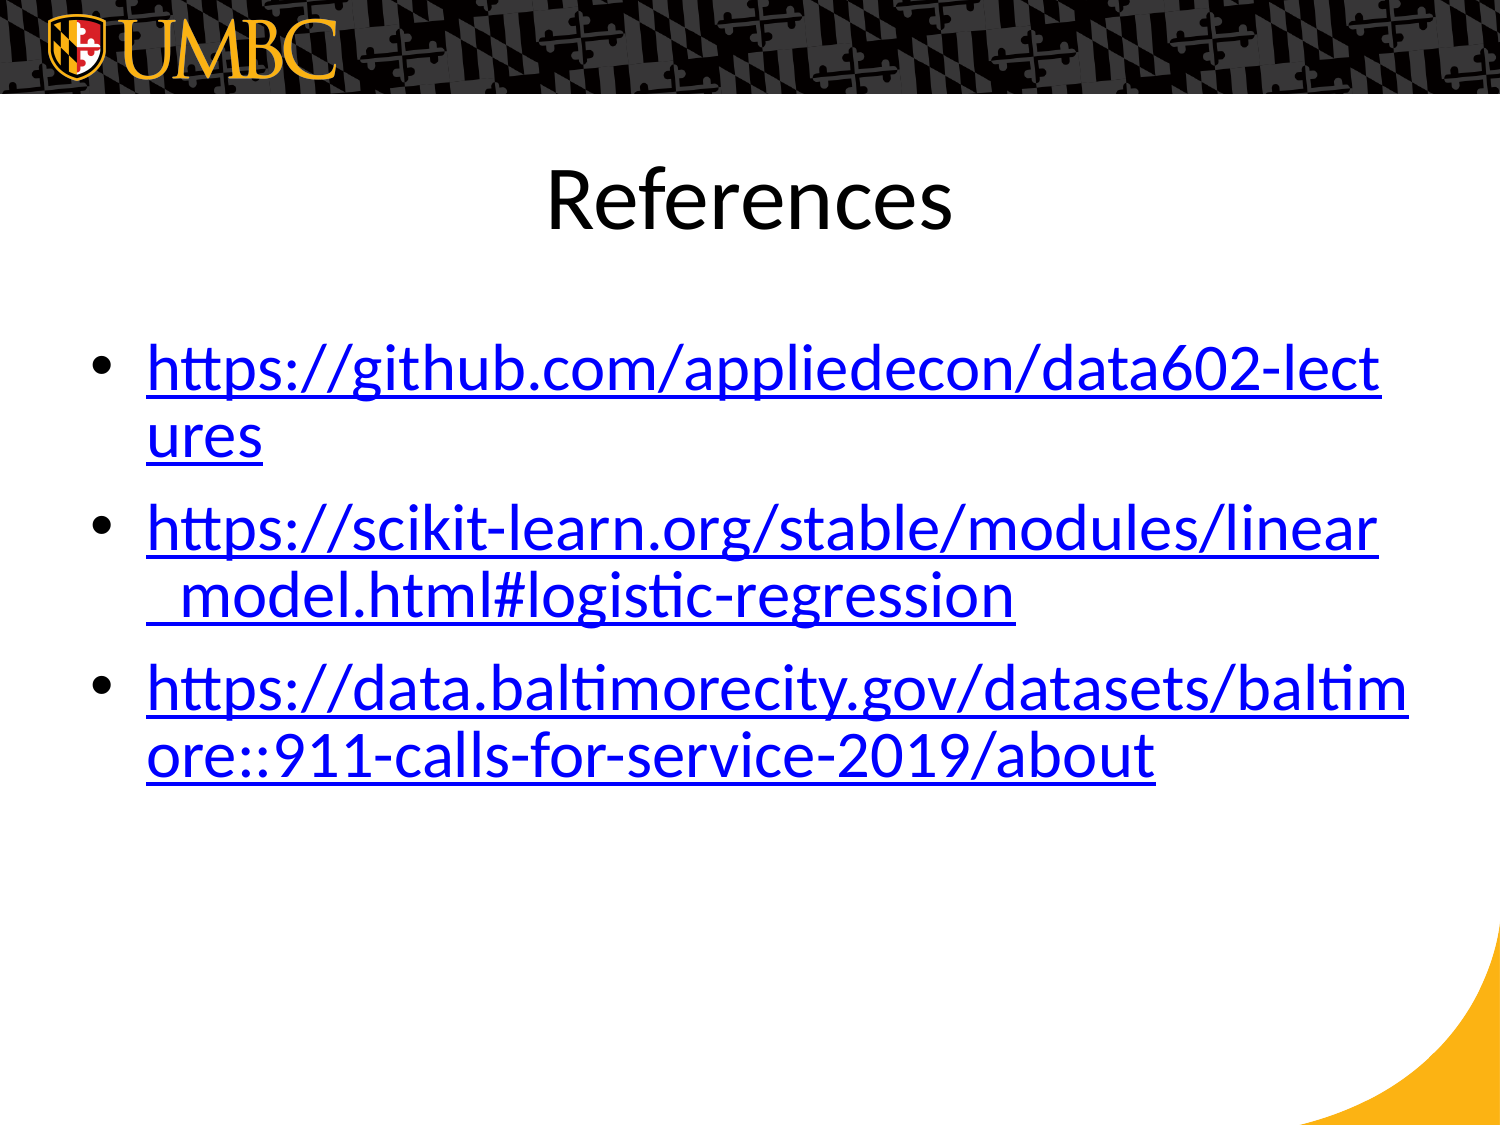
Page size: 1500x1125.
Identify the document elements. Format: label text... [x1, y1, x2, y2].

picture [1299, 921, 1500, 1125]
title References [75, 98, 1425, 287]
picture [0, 0, 1500, 94]
list https://github.com/appliedecon/data602-lectures https://scikit-learn.org/stable/modules/linear_model.html#logistic-regression https://data.baltimorecity.gov/datasets/baltimore::911-calls-for-service-2019/about [75, 316, 1425, 1005]
